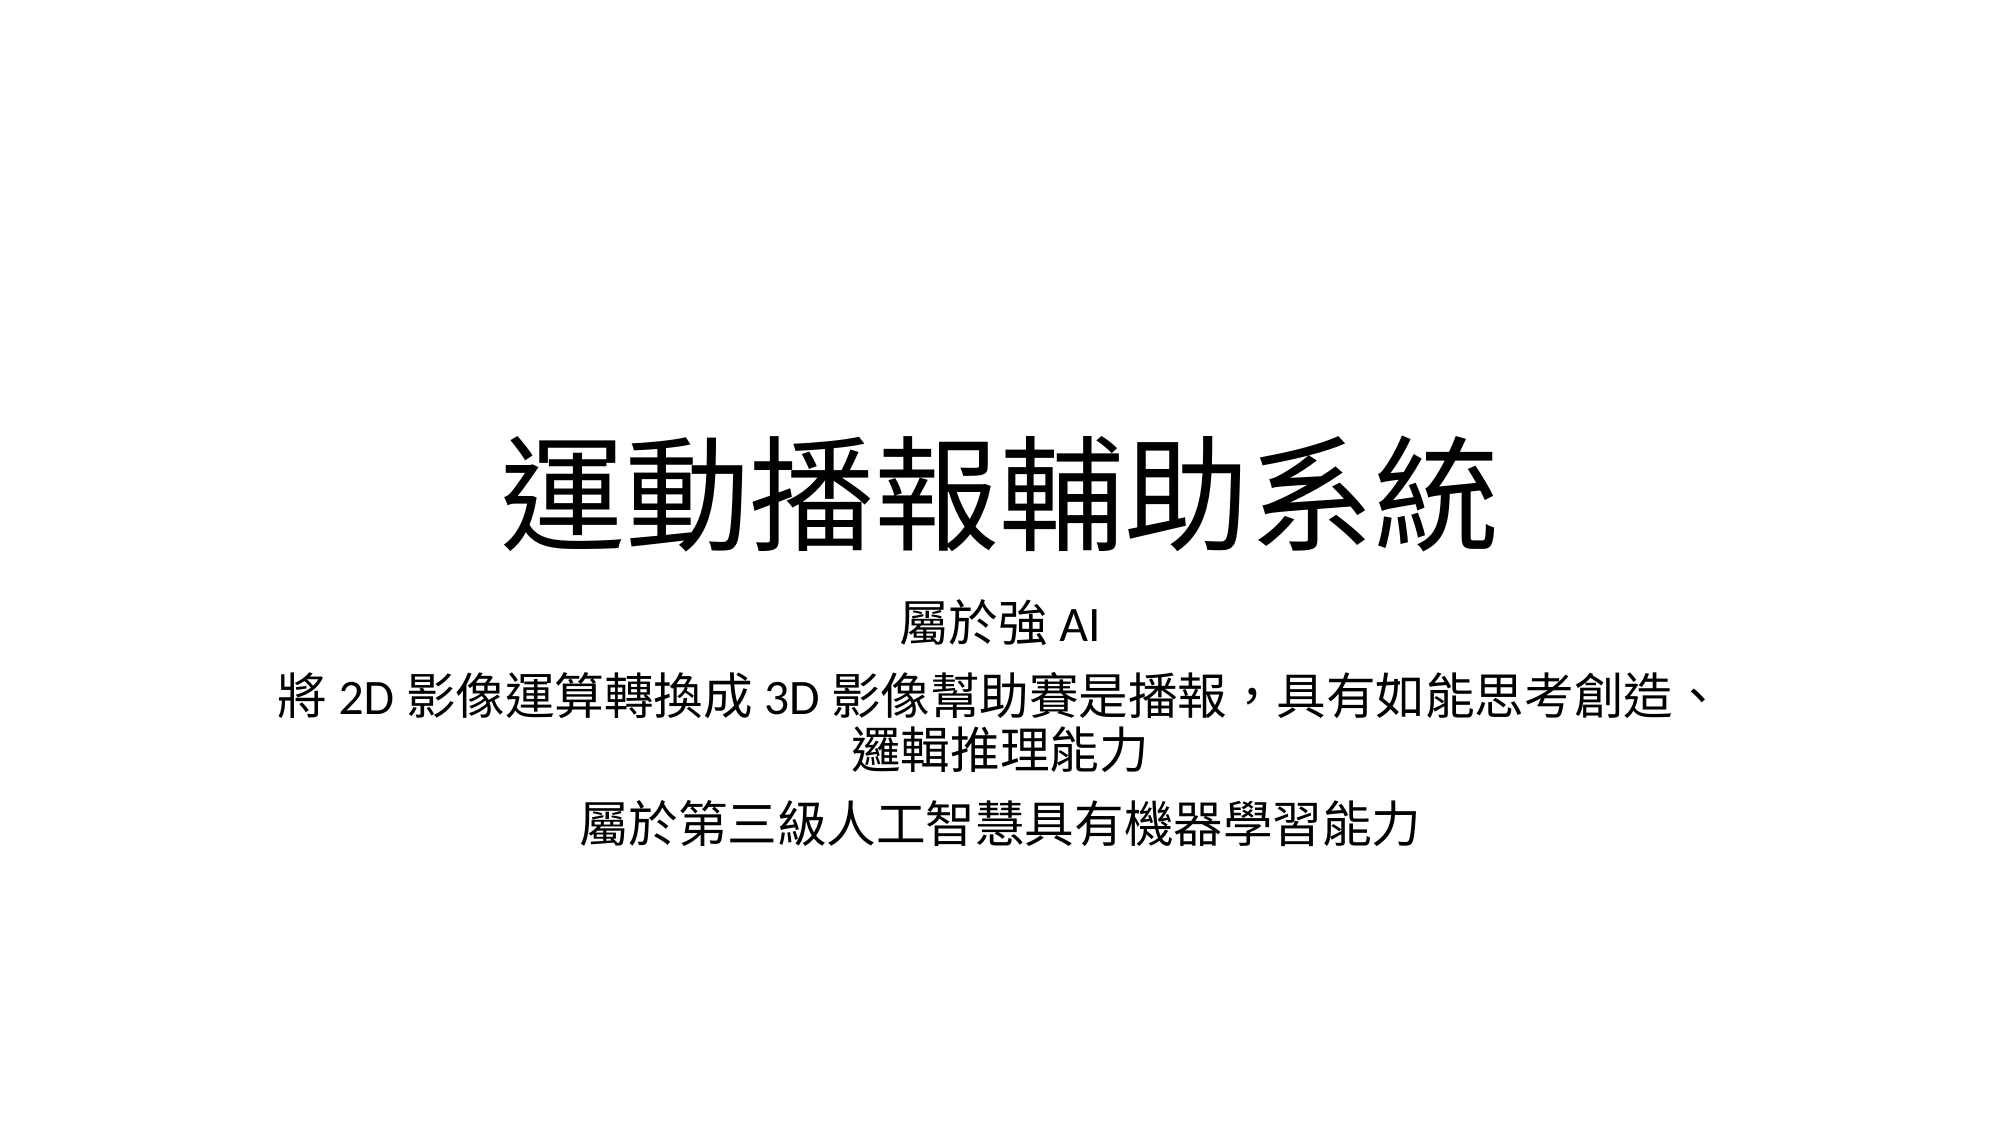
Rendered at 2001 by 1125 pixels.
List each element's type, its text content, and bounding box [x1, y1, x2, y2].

title 運動播報輔助系統 [249, 184, 1750, 576]
subtitle 屬於強AI 將2D影像運算轉換成3D影像幫助賽是播報，具有如能思考創造、邏輯推理能力 屬於第三級人工智慧具有機器學習能力 [249, 590, 1750, 863]
